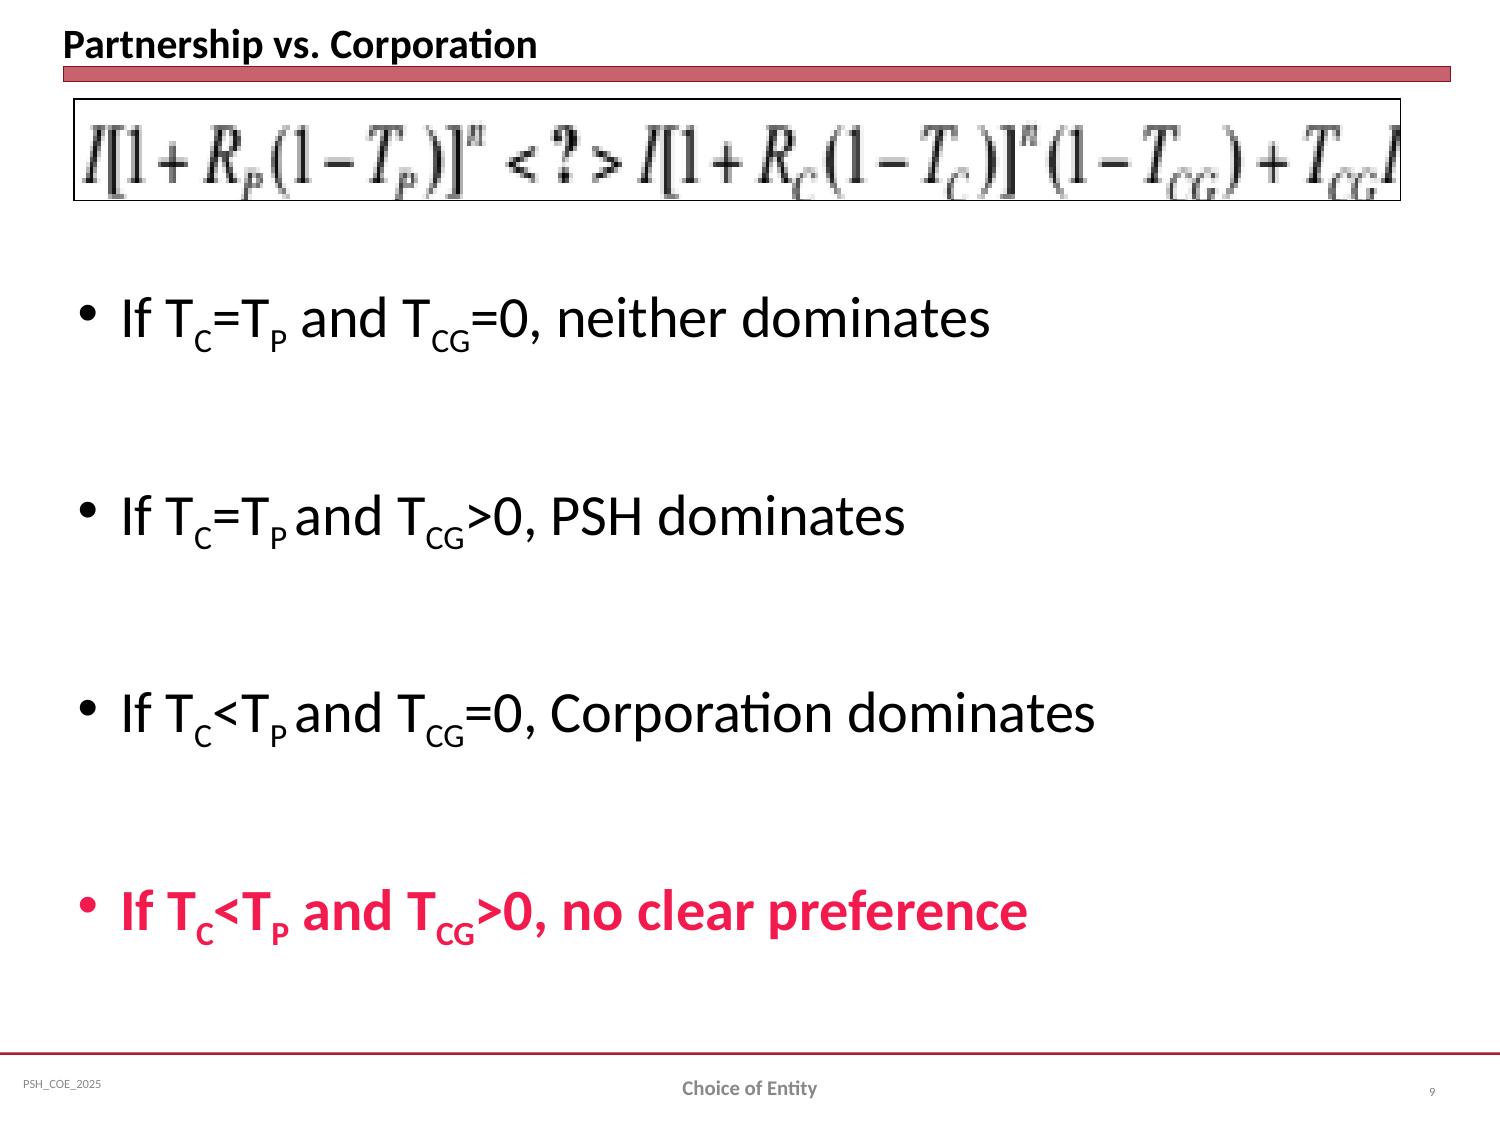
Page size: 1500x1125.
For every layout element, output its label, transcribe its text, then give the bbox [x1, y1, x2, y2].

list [74, 99, 1401, 201]
title Partnership vs. Corporation [62, 6, 1451, 67]
list If TC=TP and TCG=0, neither dominates If TC=TP and TCG>0, PSH dominates If TC<TP and TCG=0, Corporation dominates If TC<TP and TCG>0, no clear preference [63, 125, 1438, 1063]
footer Choice of Entity [512, 1056, 988, 1117]
slide_number 9 [1375, 1061, 1451, 1122]
